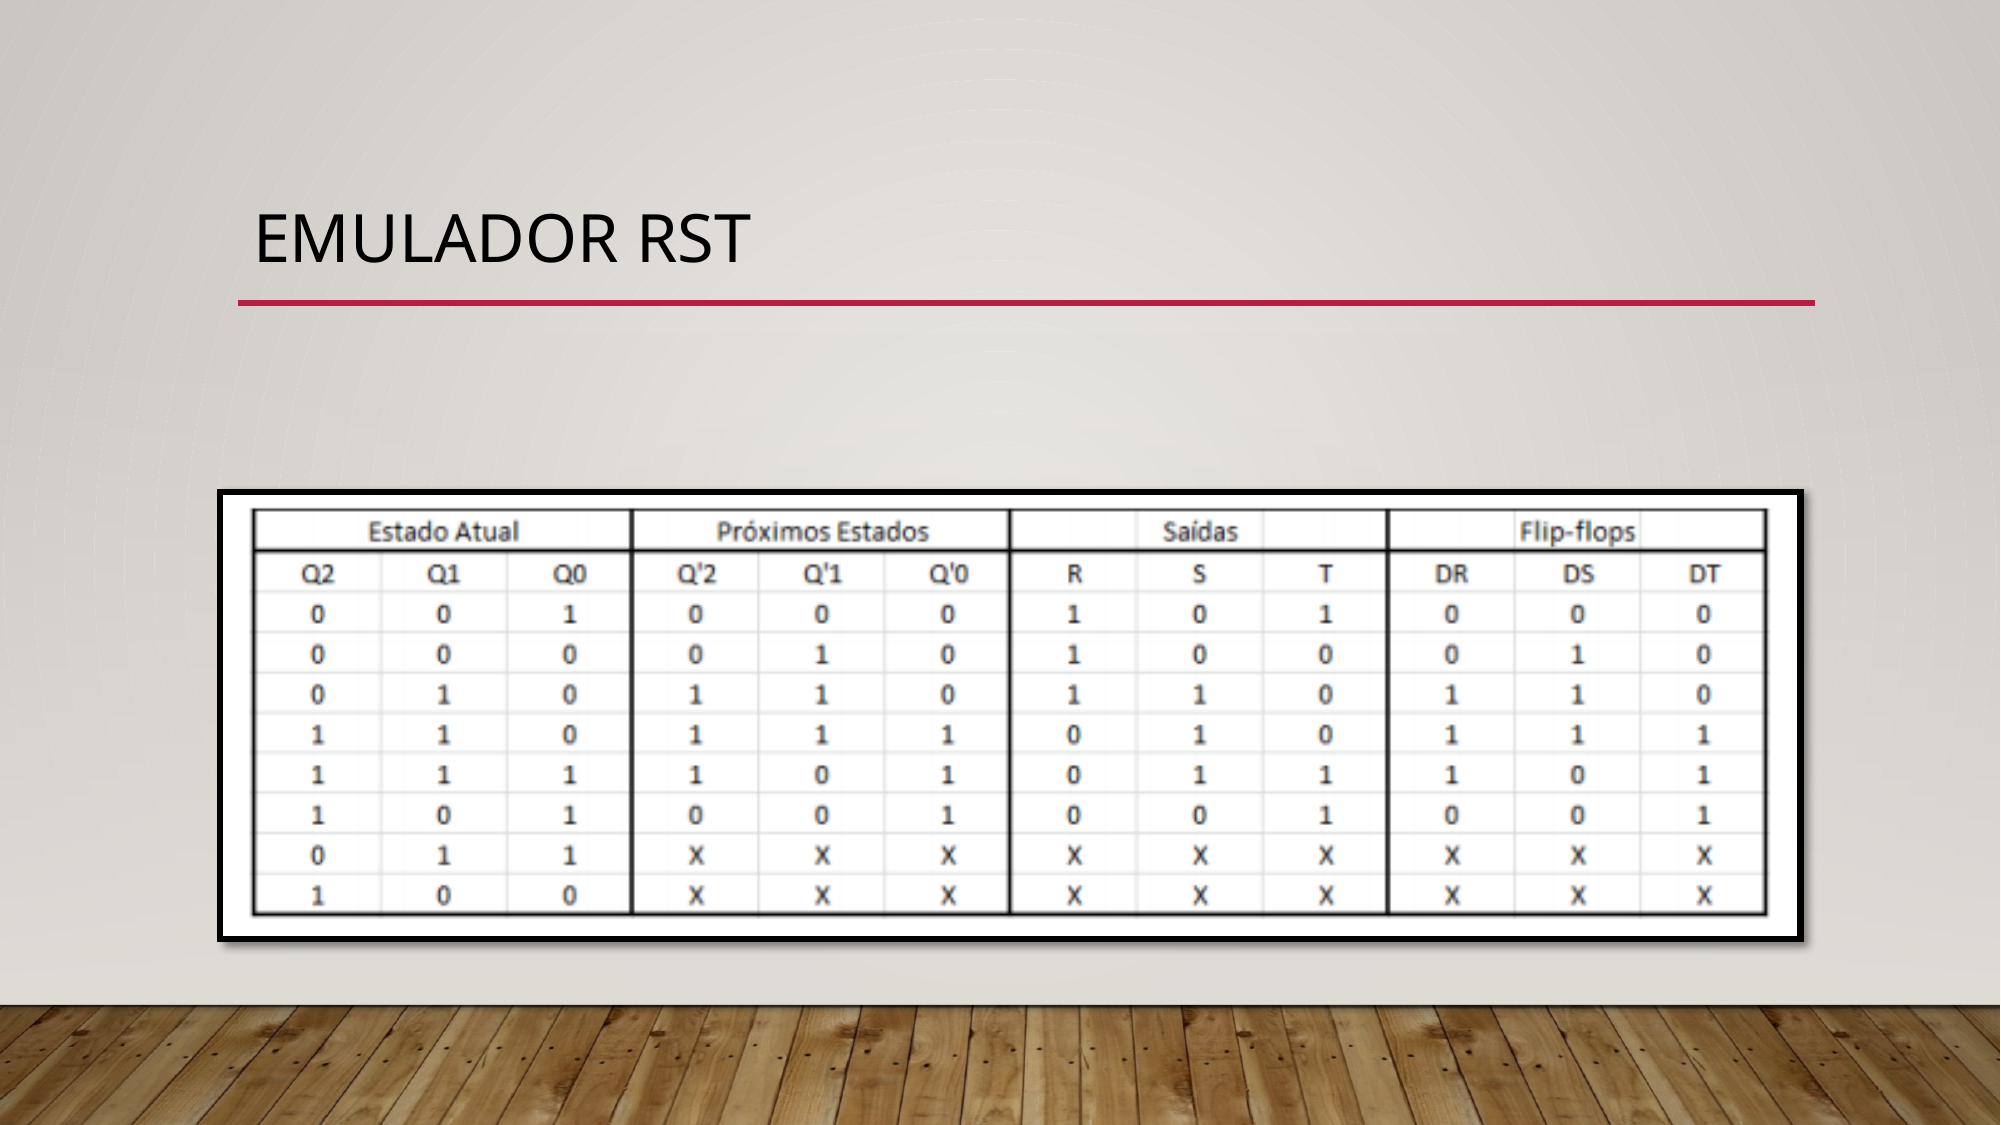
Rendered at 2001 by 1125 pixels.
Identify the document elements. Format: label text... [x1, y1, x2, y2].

title Emulador rst [238, 197, 1814, 305]
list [223, 494, 1798, 937]
picture [0, 1005, 2000, 1125]
text_box [890, 419, 1891, 495]
